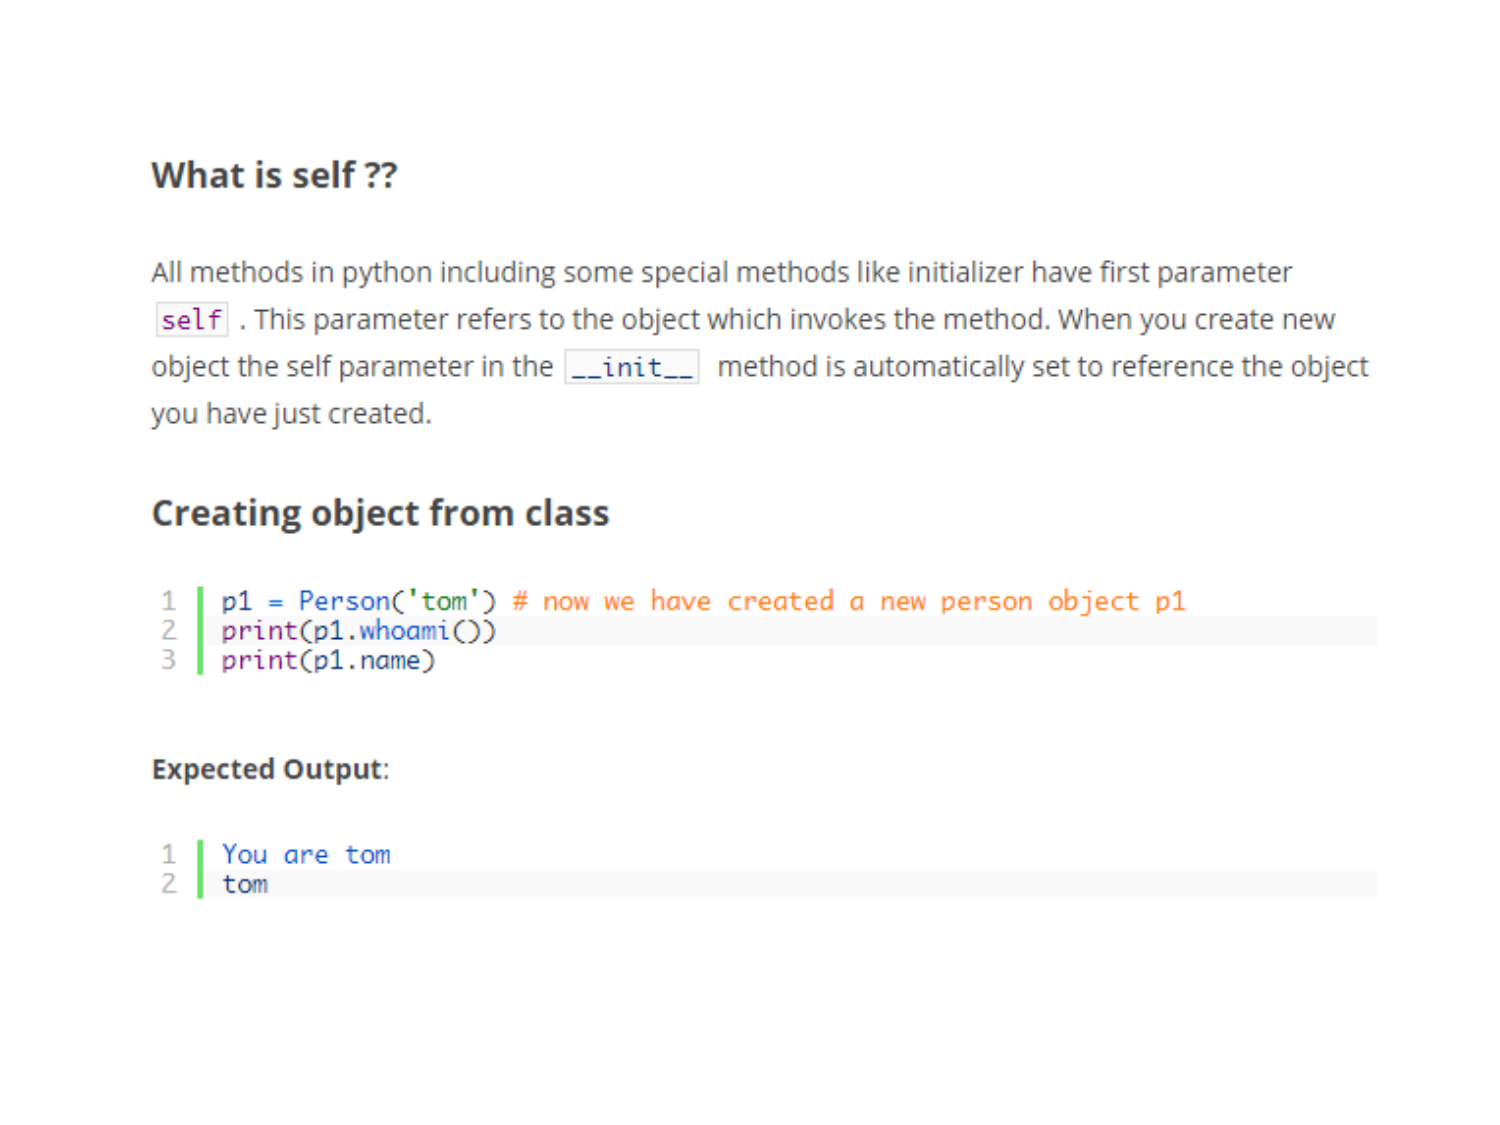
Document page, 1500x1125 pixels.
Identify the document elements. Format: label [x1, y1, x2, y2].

picture [133, 149, 1389, 913]
